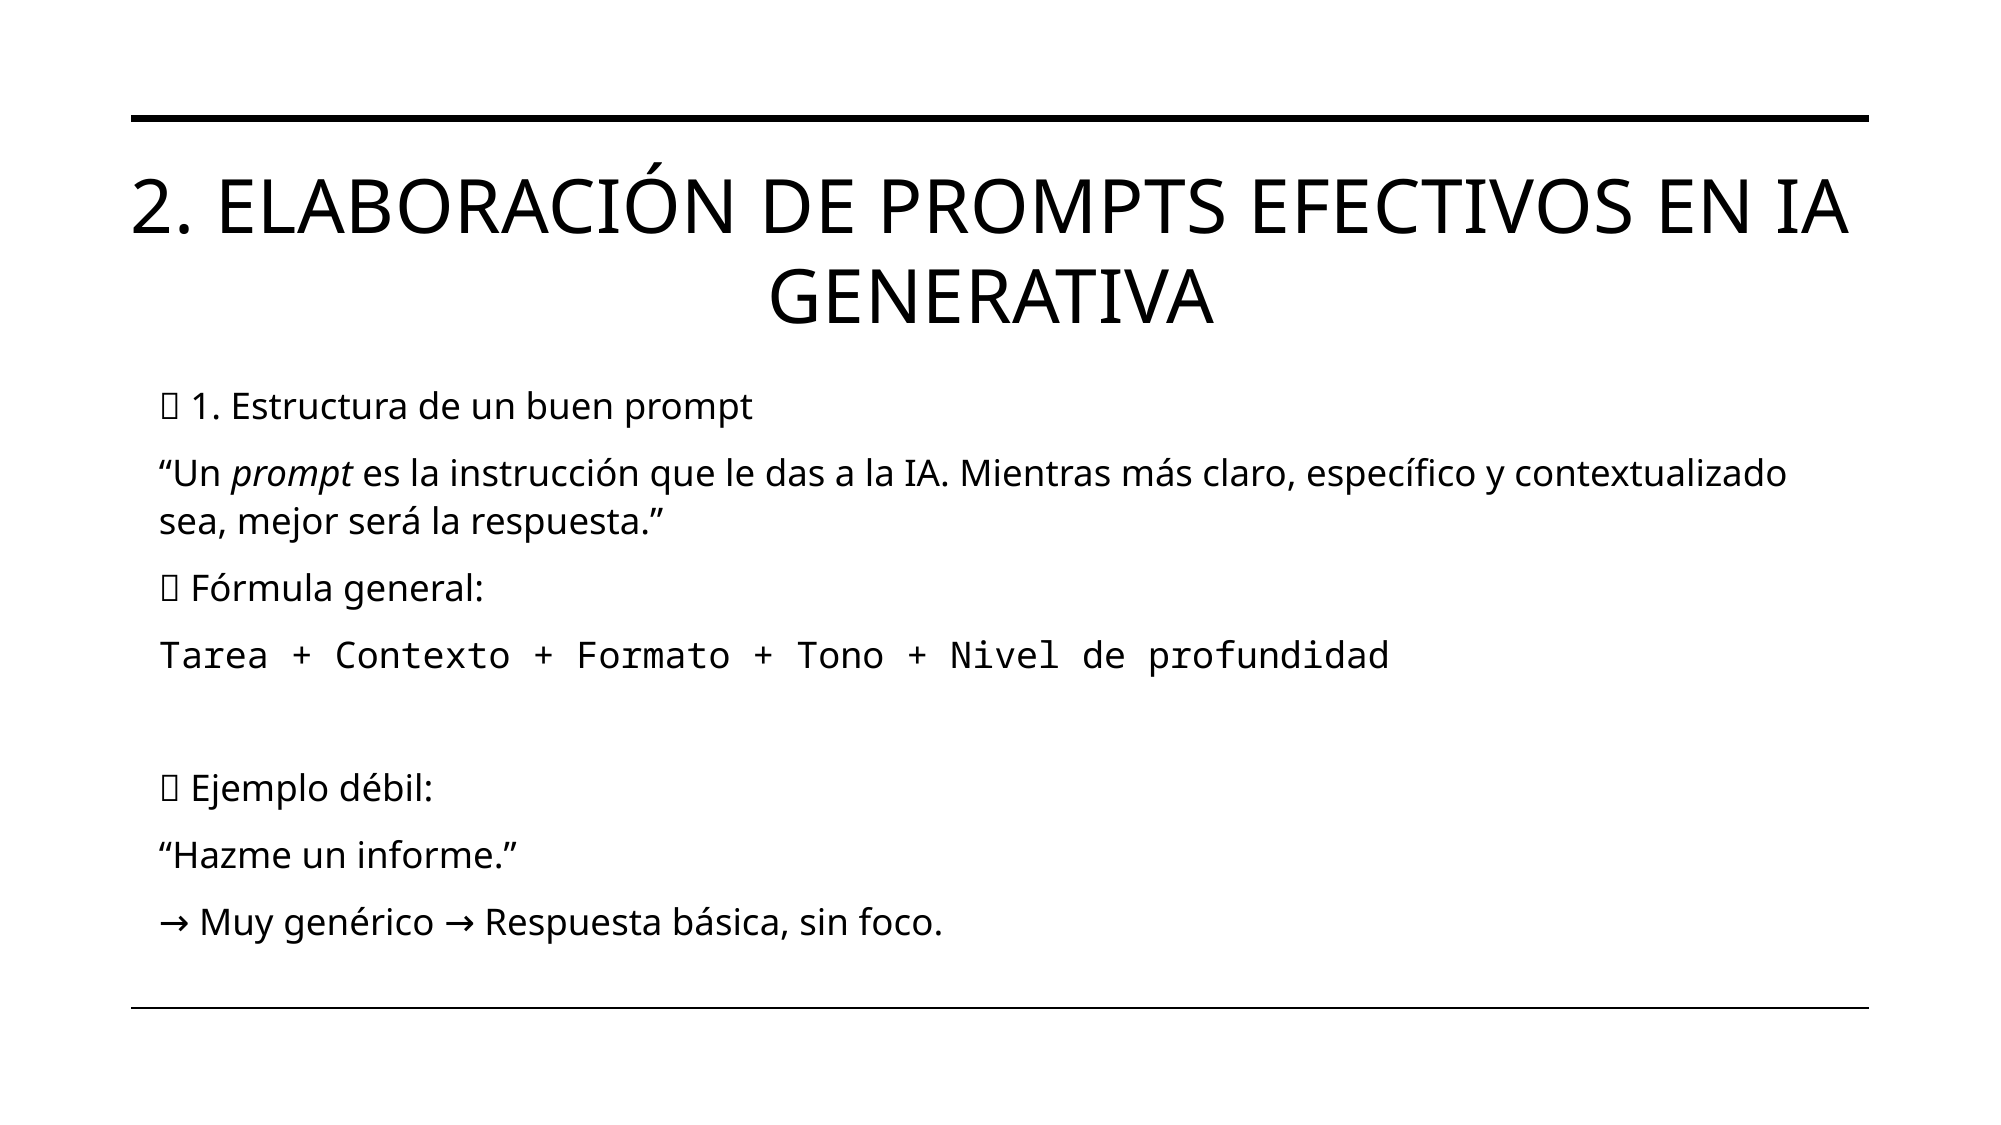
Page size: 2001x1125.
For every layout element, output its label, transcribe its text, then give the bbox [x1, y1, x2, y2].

title 2. Elaboración de Prompts Efectivos en IA Generativa [114, 151, 1869, 377]
list 🧱 1. Estructura de un buen prompt “Un prompt es la instrucción que le das a la IA. Mientras más claro, específico y contextualizado sea, mejor será la respuesta.” 🧠 Fórmula general: Tarea + Contexto + Formato + Tono + Nivel de profundidad 🧾 Ejemplo débil: “Hazme un informe.” → Muy genérico → Respuesta básica, sin foco. [143, 371, 1869, 954]
